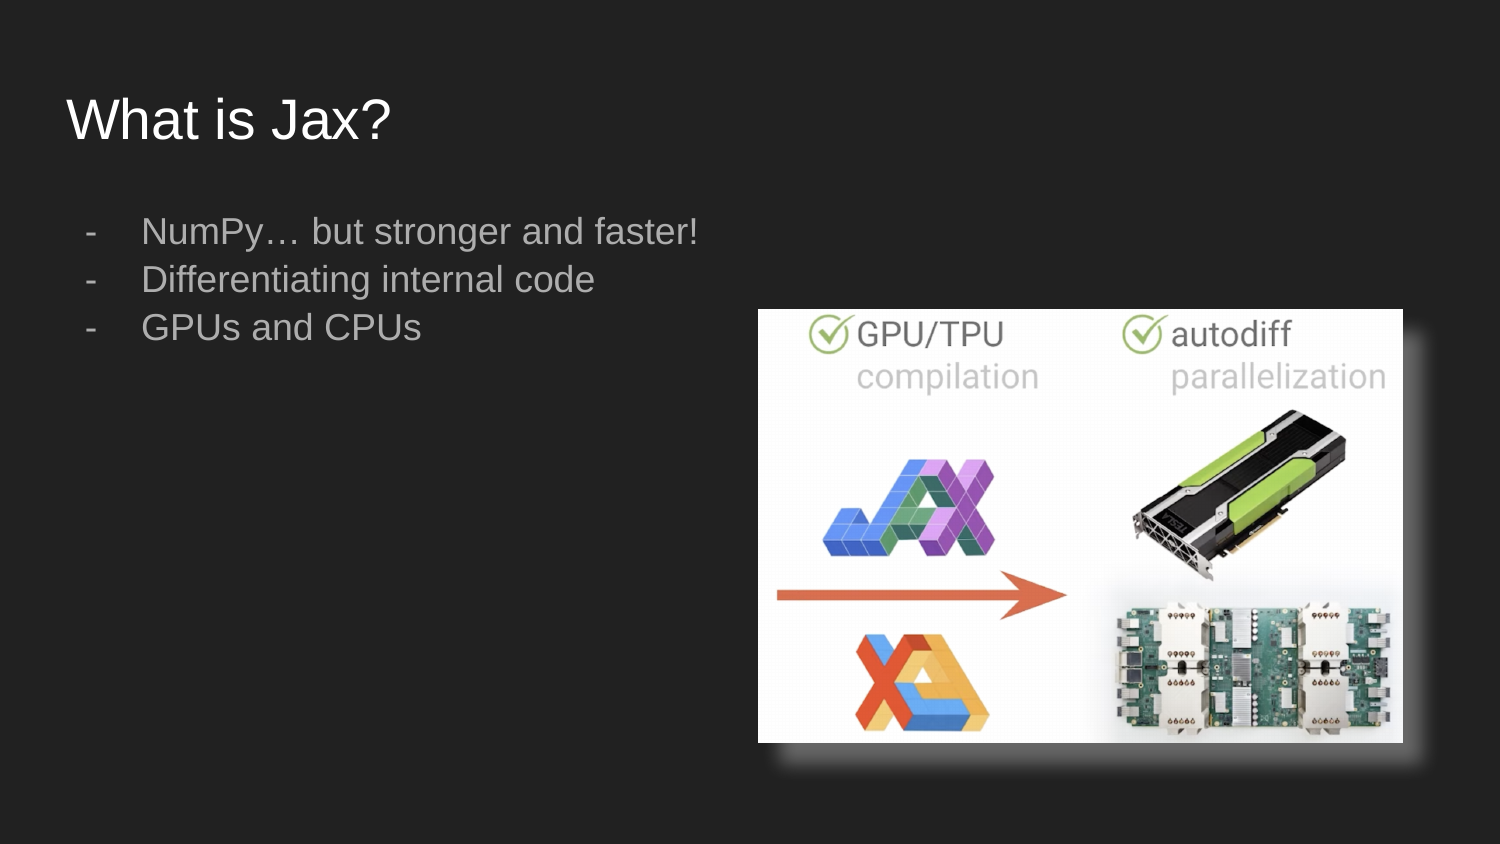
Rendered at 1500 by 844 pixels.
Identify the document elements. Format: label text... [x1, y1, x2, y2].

title What is Jax? [51, 72, 1449, 167]
list NumPy… but stronger and faster! Differentiating internal code GPUs and CPUs [51, 189, 806, 576]
picture [758, 309, 1403, 743]
